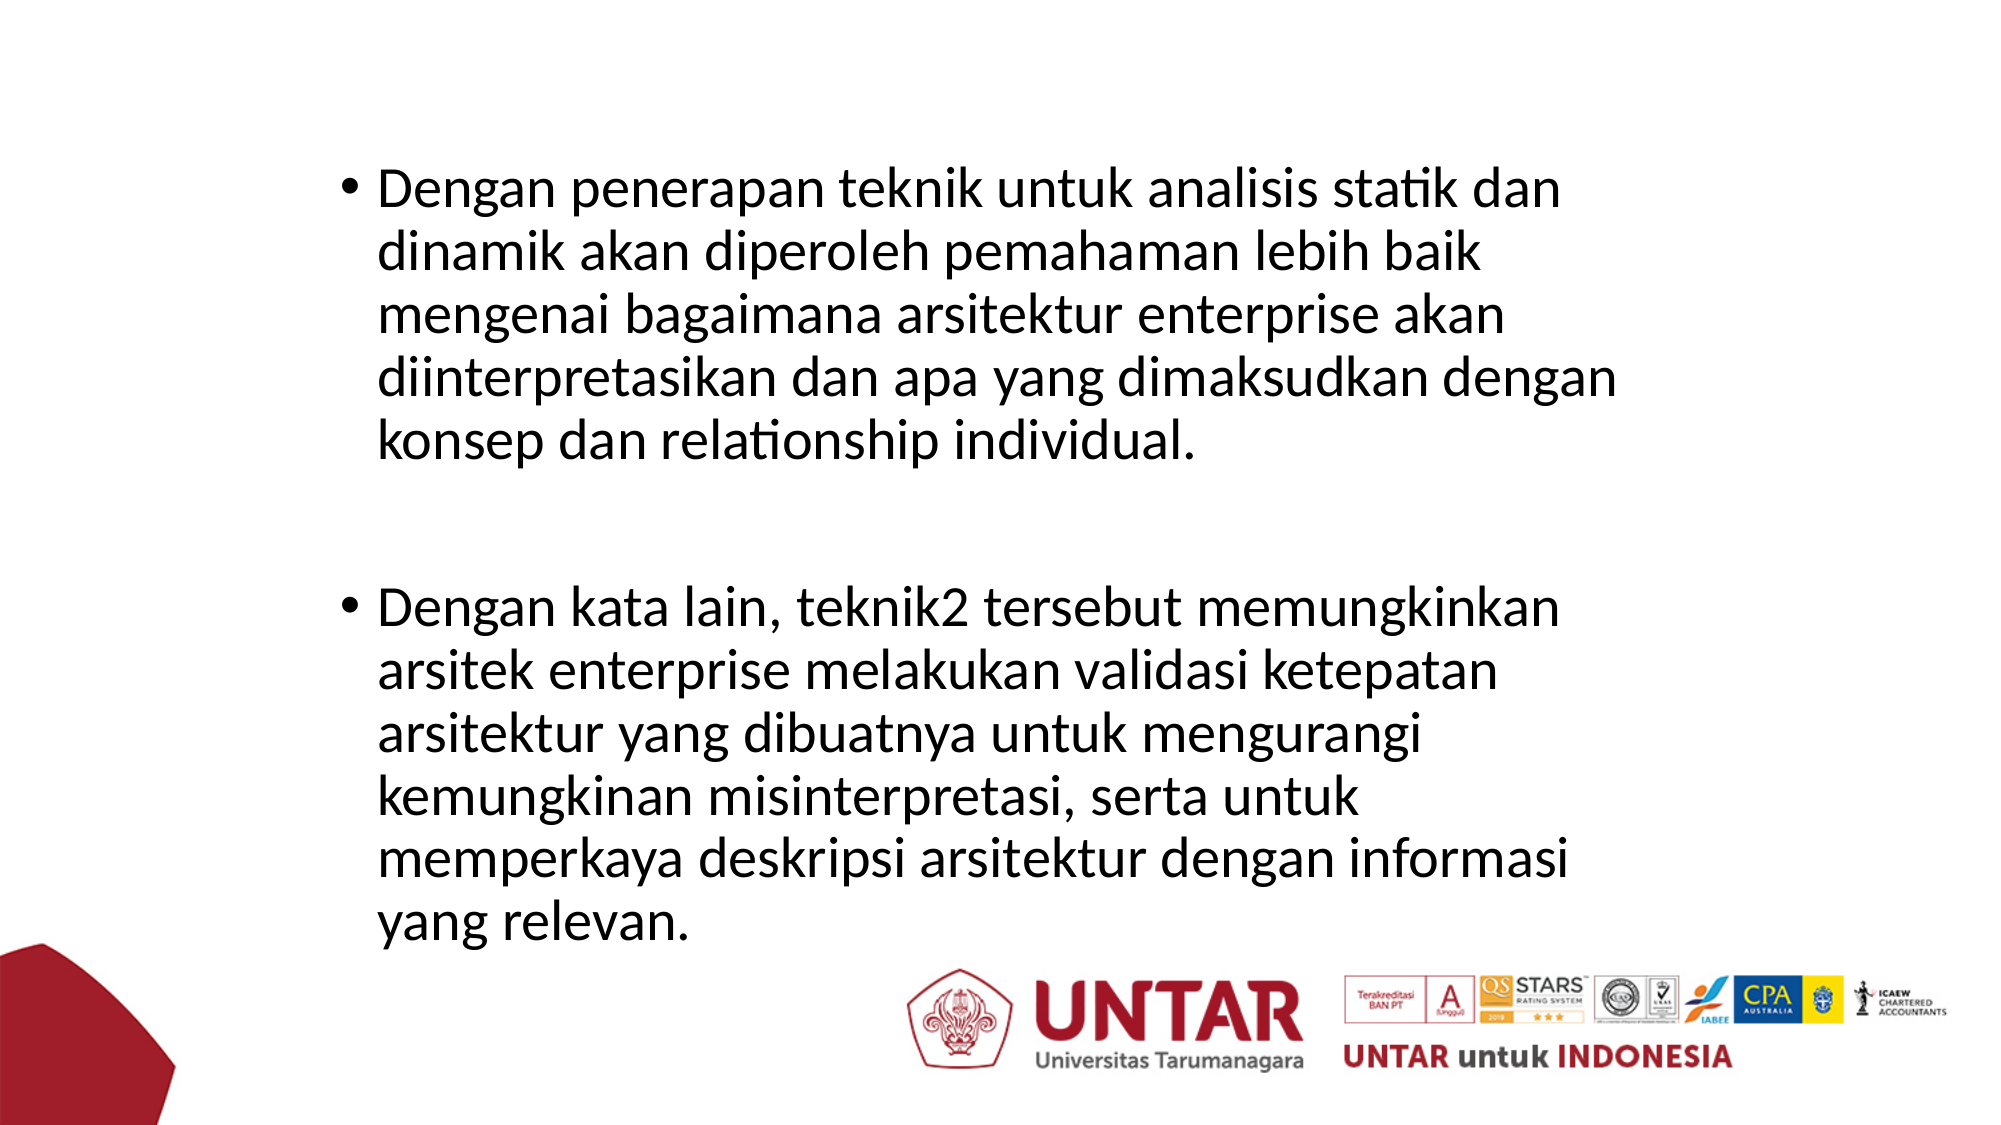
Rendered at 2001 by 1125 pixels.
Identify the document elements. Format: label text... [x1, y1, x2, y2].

picture [0, 0, 2001, 1125]
list Dengan penerapan teknik untuk analisis statik dan dinamik akan diperoleh pemahaman lebih baik mengenai bagaimana arsitektur enterprise akan diinterpretasikan dan apa yang dimaksudkan dengan konsep dan relationship individual. Dengan kata lain, teknik2 tersebut memungkinkan arsitek enterprise melakukan validasi ketepatan arsitektur yang dibuatnya untuk mengurangi kemungkinan misinterpretasi, serta untuk memperkaya deskripsi arsitektur dengan informasi yang relevan. [324, 149, 1675, 986]
